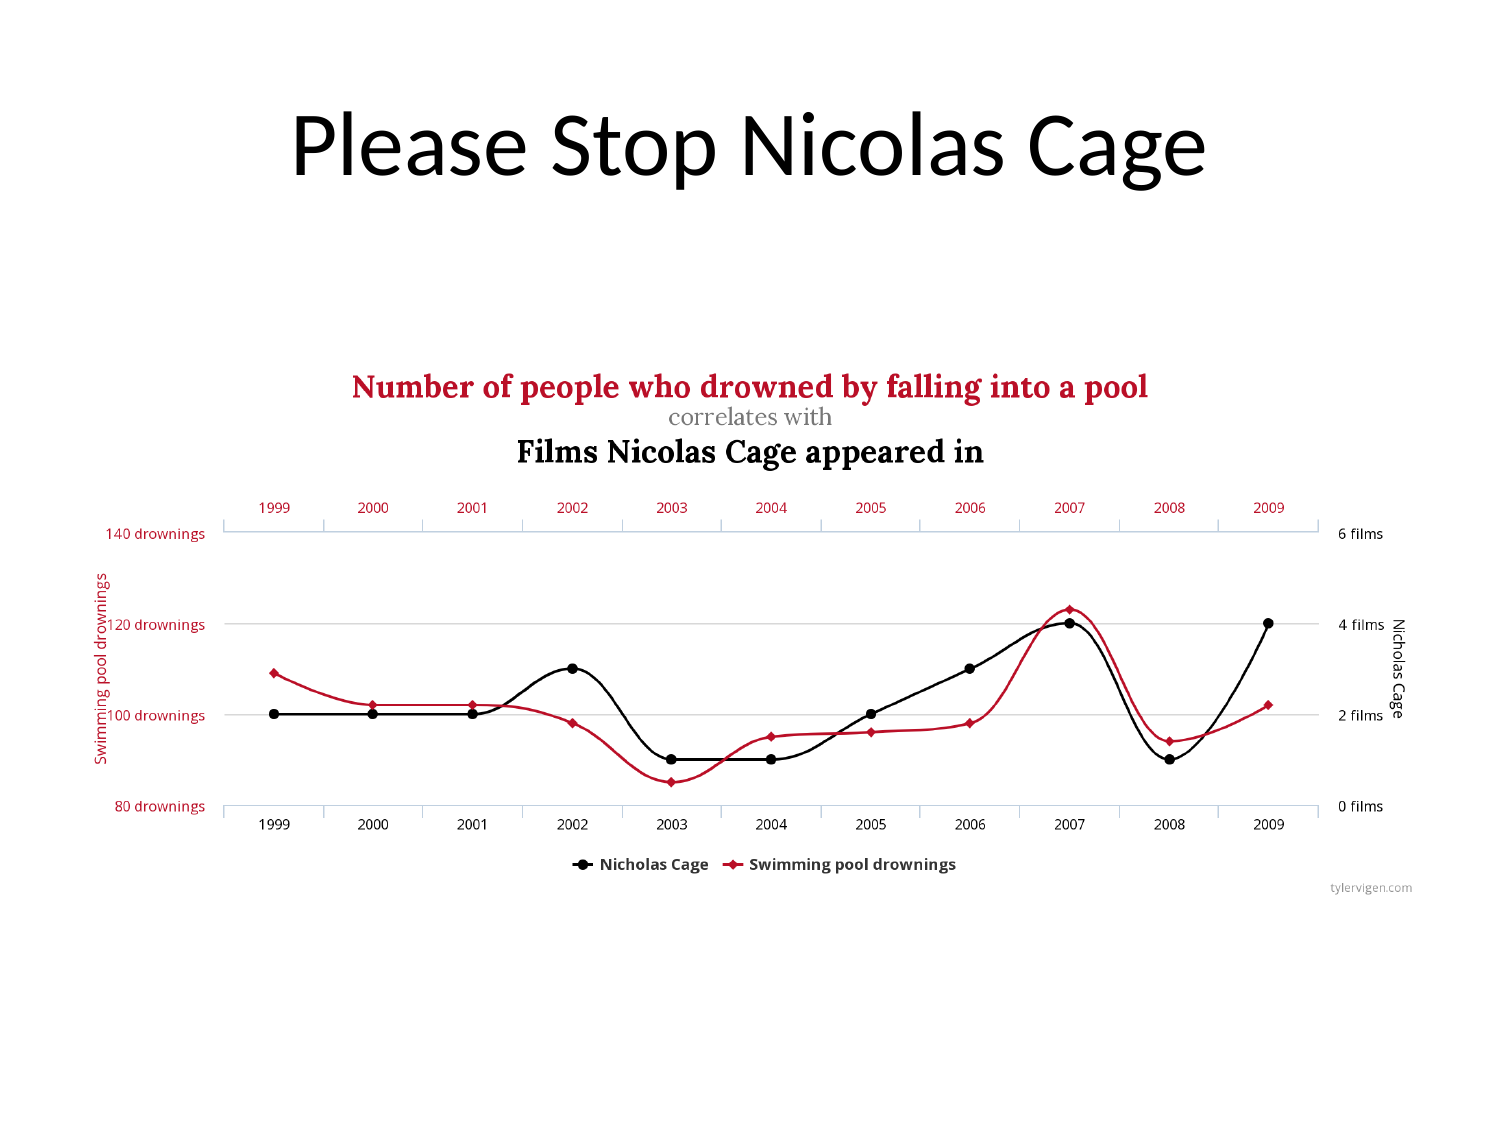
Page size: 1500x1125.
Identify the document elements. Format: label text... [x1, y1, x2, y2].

title Please Stop Nicolas Cage [75, 45, 1425, 233]
picture [74, 366, 1426, 899]
